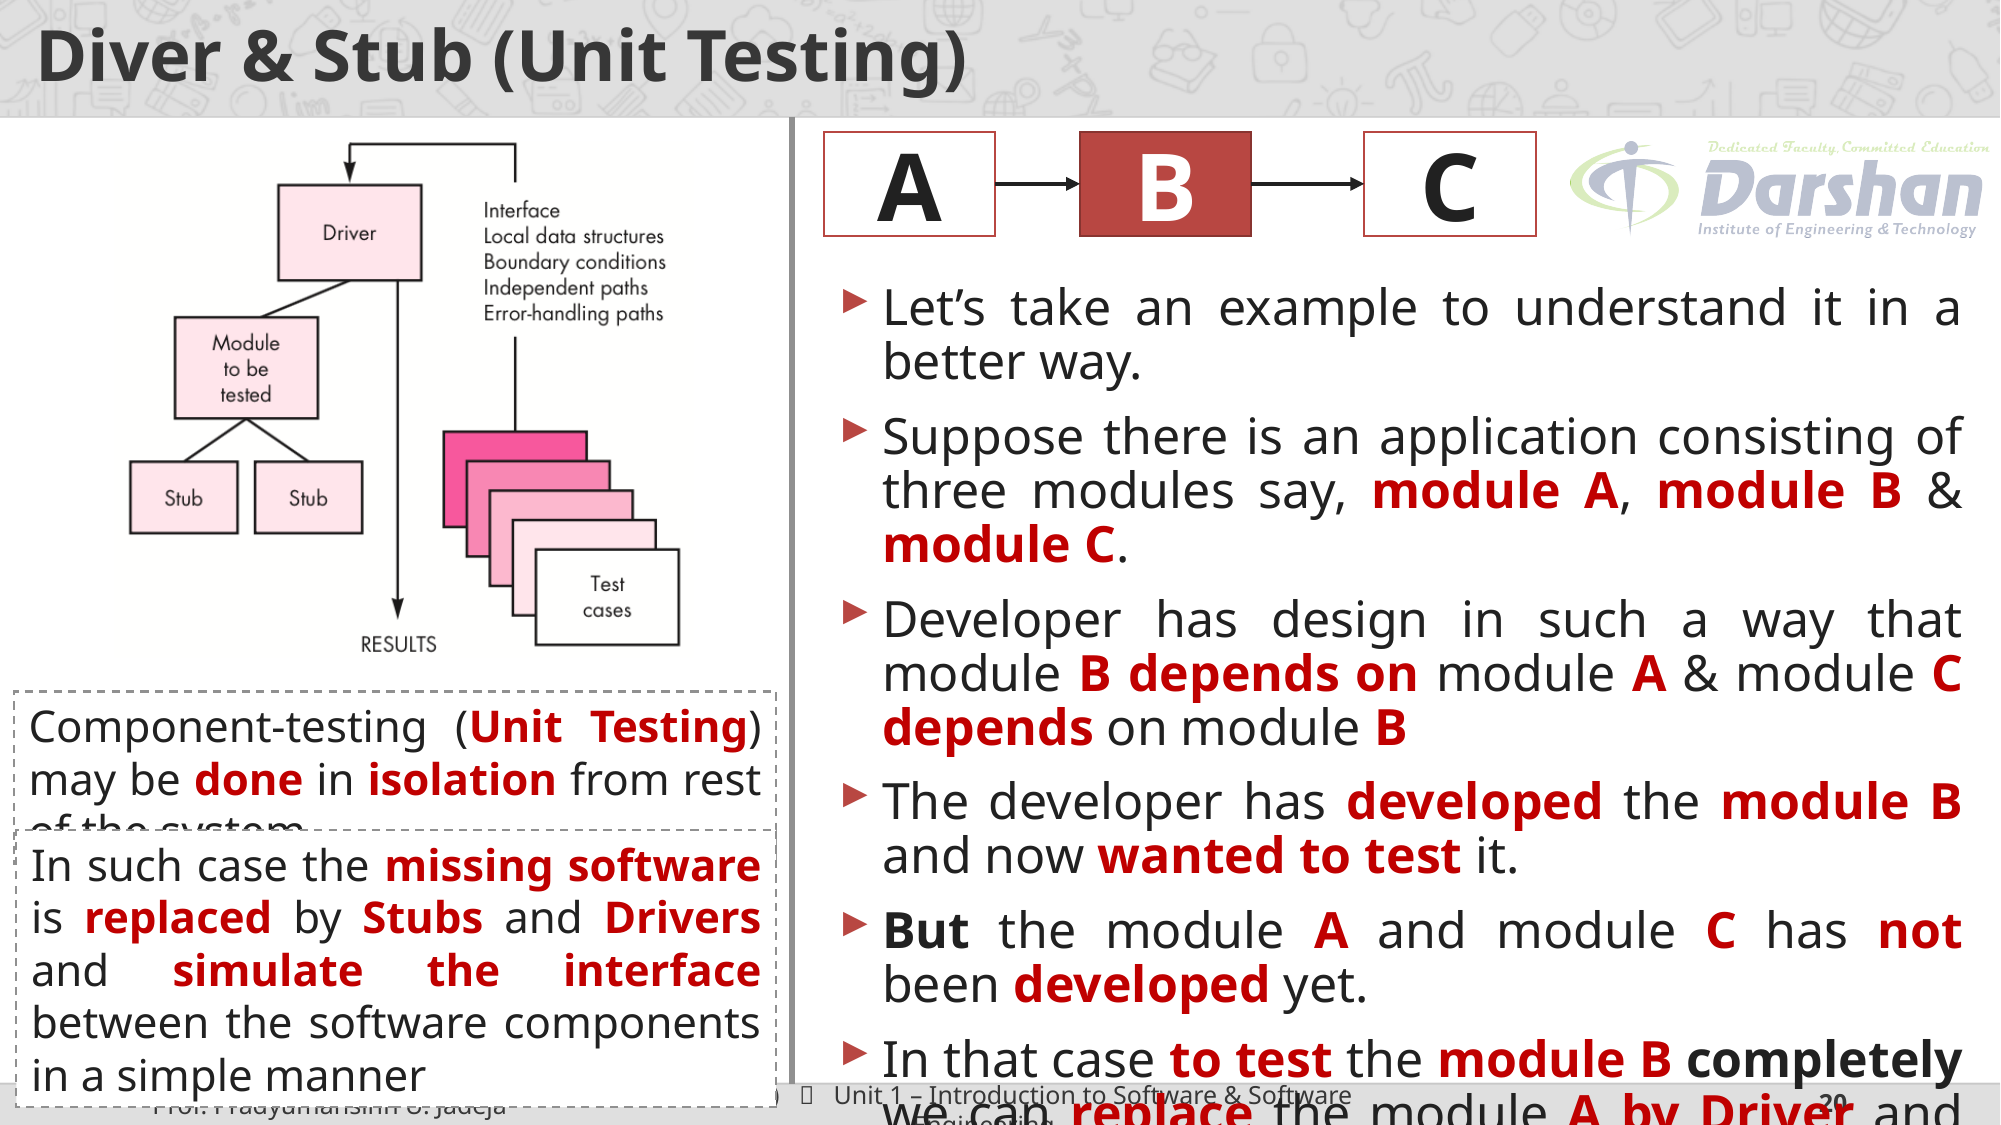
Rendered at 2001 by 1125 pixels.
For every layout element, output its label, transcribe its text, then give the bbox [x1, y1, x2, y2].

list Let’s take an example to understand it in a better way. Suppose there is an application consisting of three modules say, module A, module B & module C. Developer has design in such a way that module B depends on module A & module C depends on module B The developer has developed the module B and now wanted to test it. But the module A and module C has not been developed yet. In that case to test the module B completely we can replace the module A by Driver and module C by stub [823, 274, 1979, 1058]
text_box B [1079, 131, 1252, 237]
text_box A [823, 131, 996, 237]
picture [114, 133, 694, 659]
text_box Component-testing (Unit Testing) may be done in isolation from rest of the system [13, 690, 777, 865]
text_box In such case the missing software is replaced by Stubs and Drivers and simulate the interface between the software components in a simple manner [15, 829, 777, 1108]
title Diver & Stub (Unit Testing) [0, 0, 2000, 117]
text_box C [1363, 131, 1537, 237]
